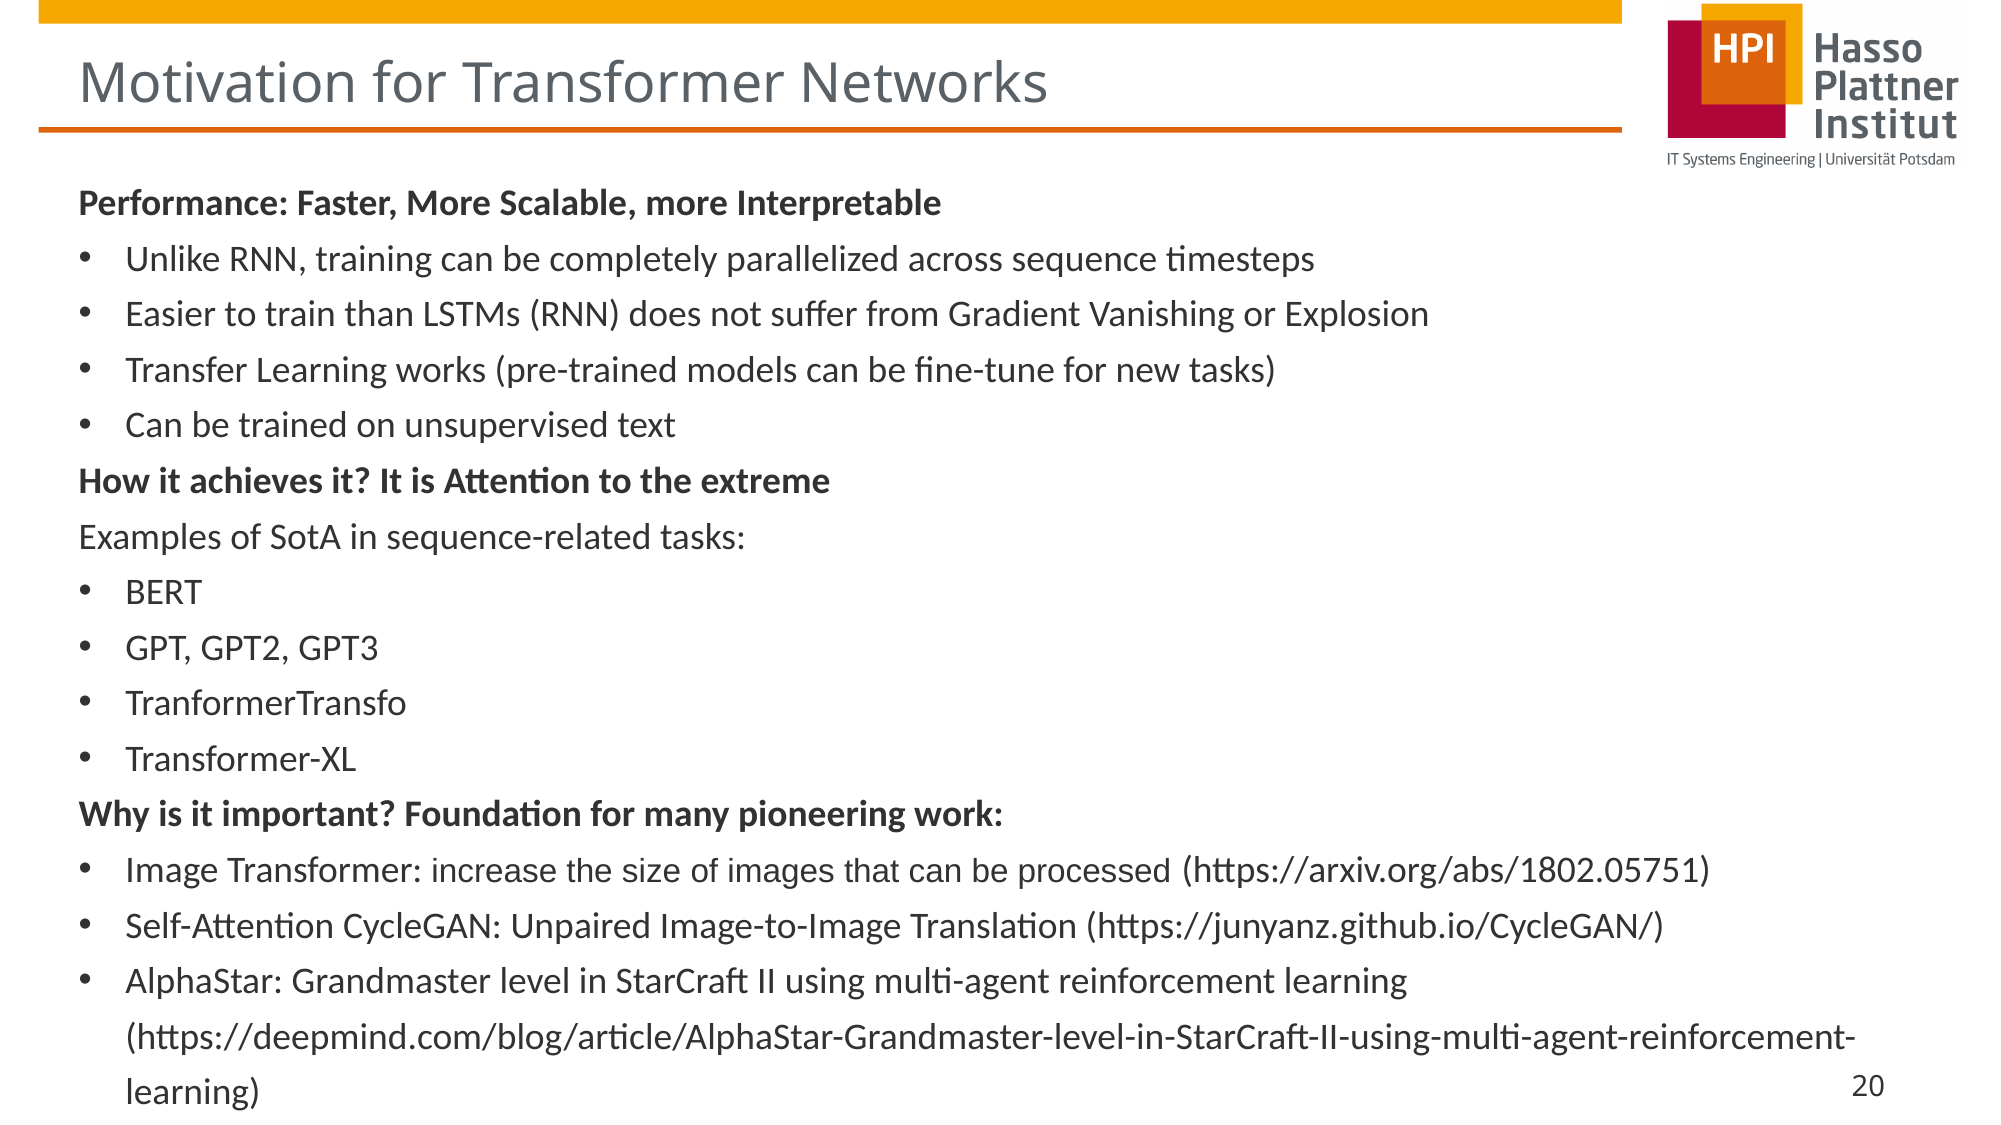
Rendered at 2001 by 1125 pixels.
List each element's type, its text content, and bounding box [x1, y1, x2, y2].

title Motivation for Transformer Networks [78, 23, 1583, 115]
picture [1664, 0, 1965, 170]
list Performance: Faster, More Scalable, more Interpretable Unlike RNN, training can be completely parallelized across sequence timesteps Easier to train than LSTMs (RNN) does not suffer from Gradient Vanishing or Explosion Transfer Learning works (pre-trained models can be fine-tune for new tasks) Can be trained on unsupervised text How it achieves it? It is Attention to the extreme Examples of SotA in sequence-related tasks: BERT GPT, GPT2, GPT3 TranformerTransfo Transformer-XL Why is it important? Foundation for many pioneering work: Image Transformer: increase the size of images that can be processed (https://arxiv.org/abs/1802.05751) Self-Attention CycleGAN: Unpaired Image-to-Image Translation (https://junyanz.github.io/CycleGAN/) AlphaStar: Grandmaster level in StarCraft II using multi-agent reinforcement learning (https://deepmind.com/blog/article/AlphaStar-Grandmaster-level-in-StarCraft-II-using-multi-agent-reinforcement-learning) [78, 167, 1961, 1125]
slide_number 20 [1834, 1064, 1961, 1107]
